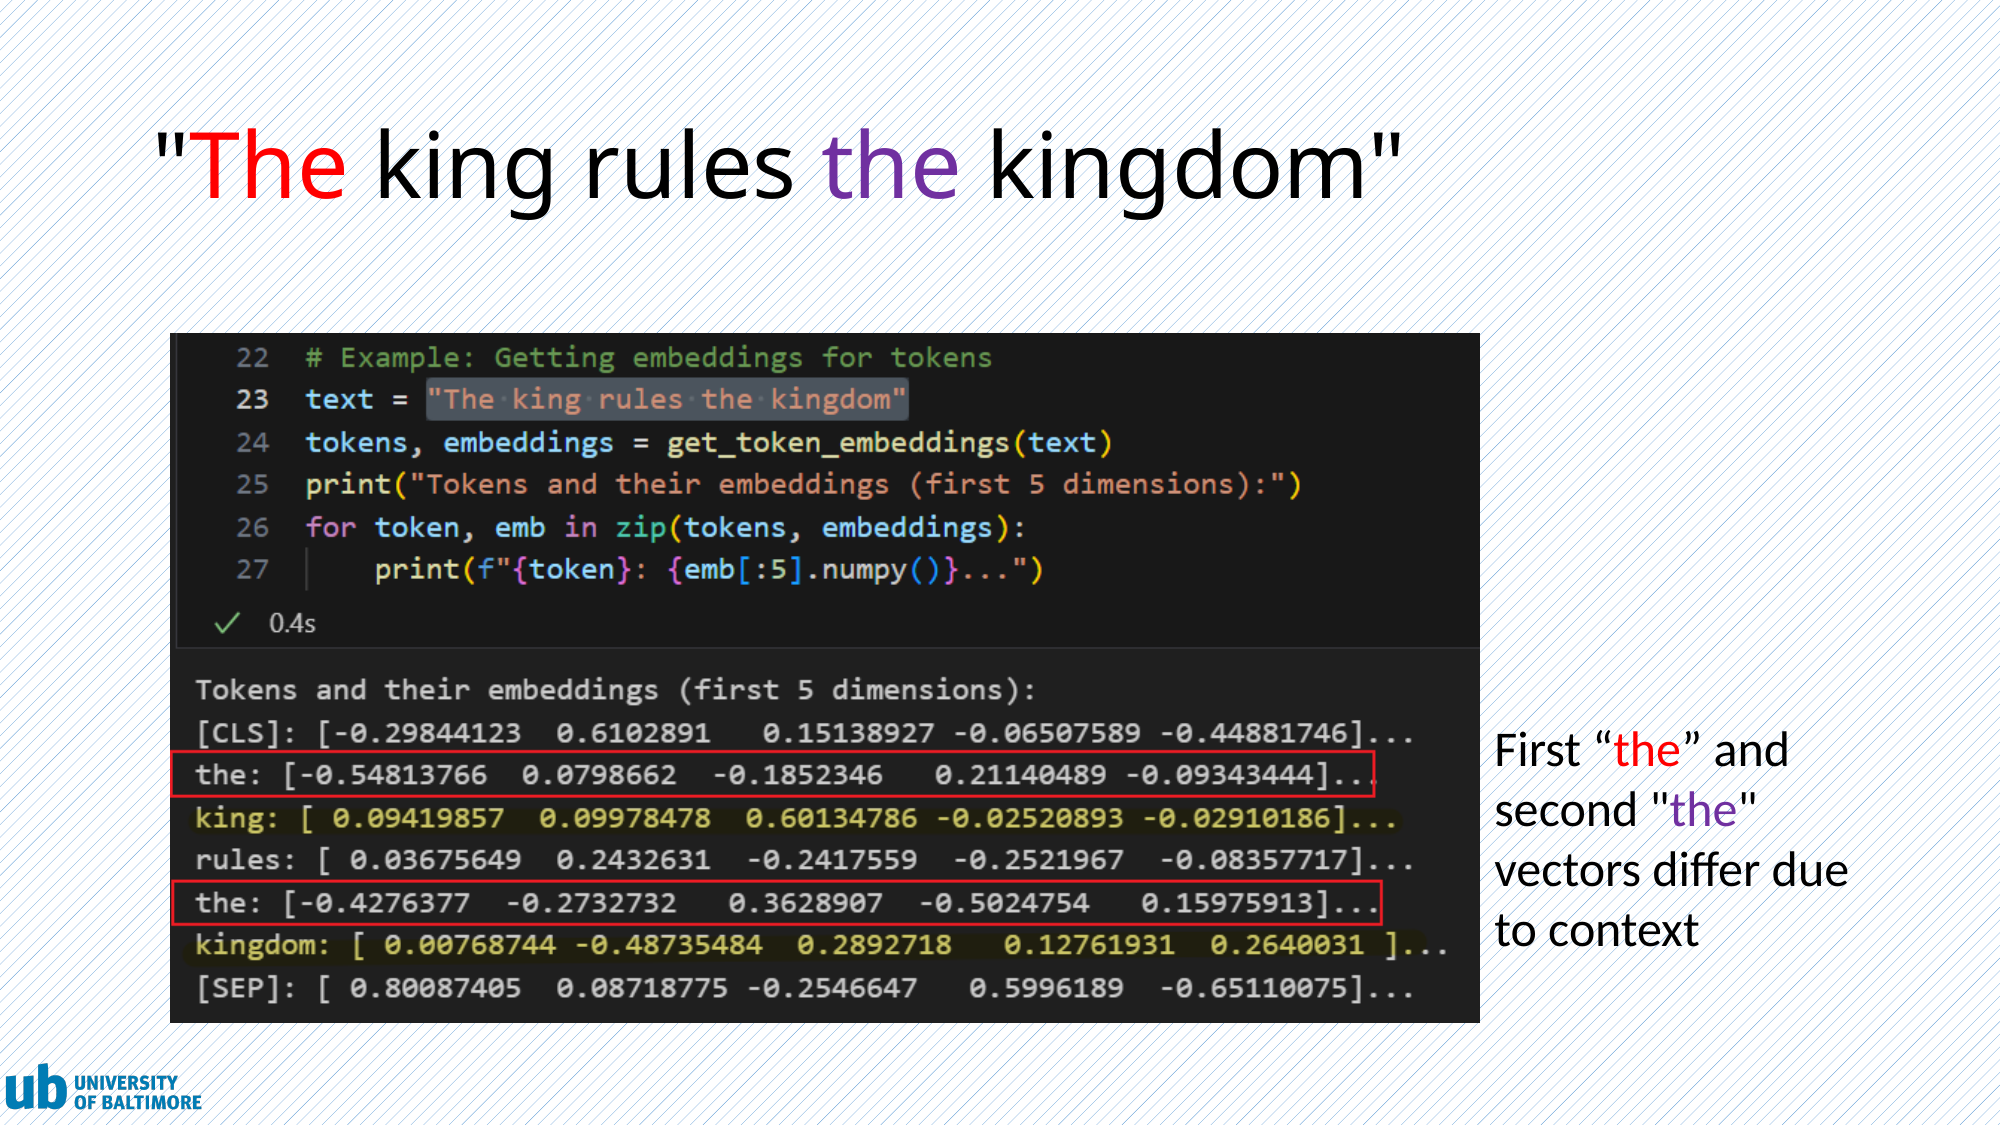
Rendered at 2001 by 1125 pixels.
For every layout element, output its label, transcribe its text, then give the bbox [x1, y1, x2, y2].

title "The king rules the kingdom" [137, 59, 1863, 278]
picture [170, 333, 1480, 1023]
picture [0, 1031, 233, 1125]
text_box First “the” and second "the" vectors differ due to context [1480, 709, 1879, 965]
